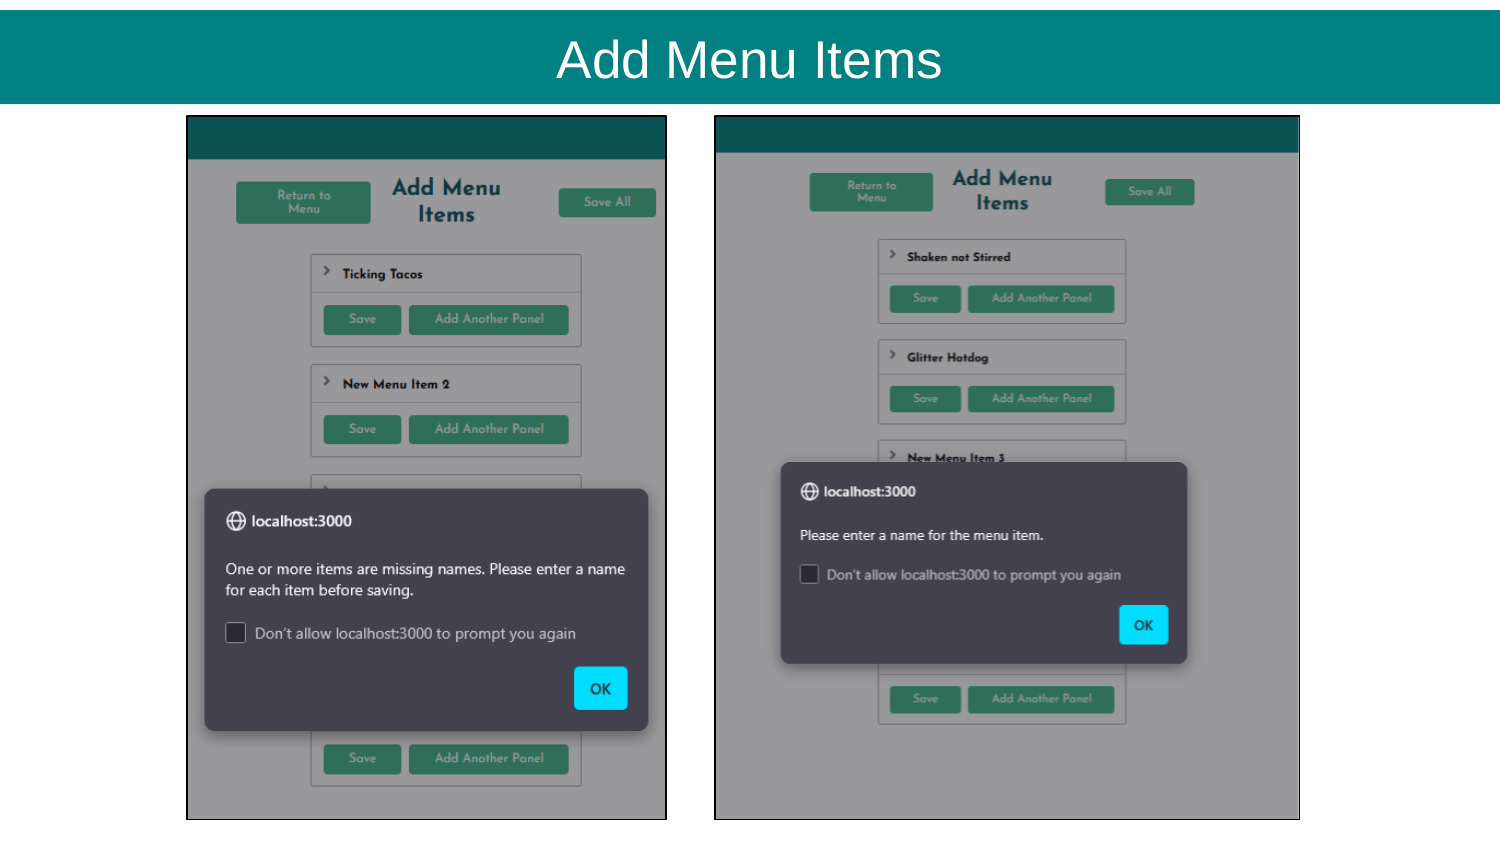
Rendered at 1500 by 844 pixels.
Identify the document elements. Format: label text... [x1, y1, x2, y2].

picture [715, 116, 1299, 819]
picture [187, 116, 666, 819]
title Add Menu Items [0, 10, 1500, 105]
